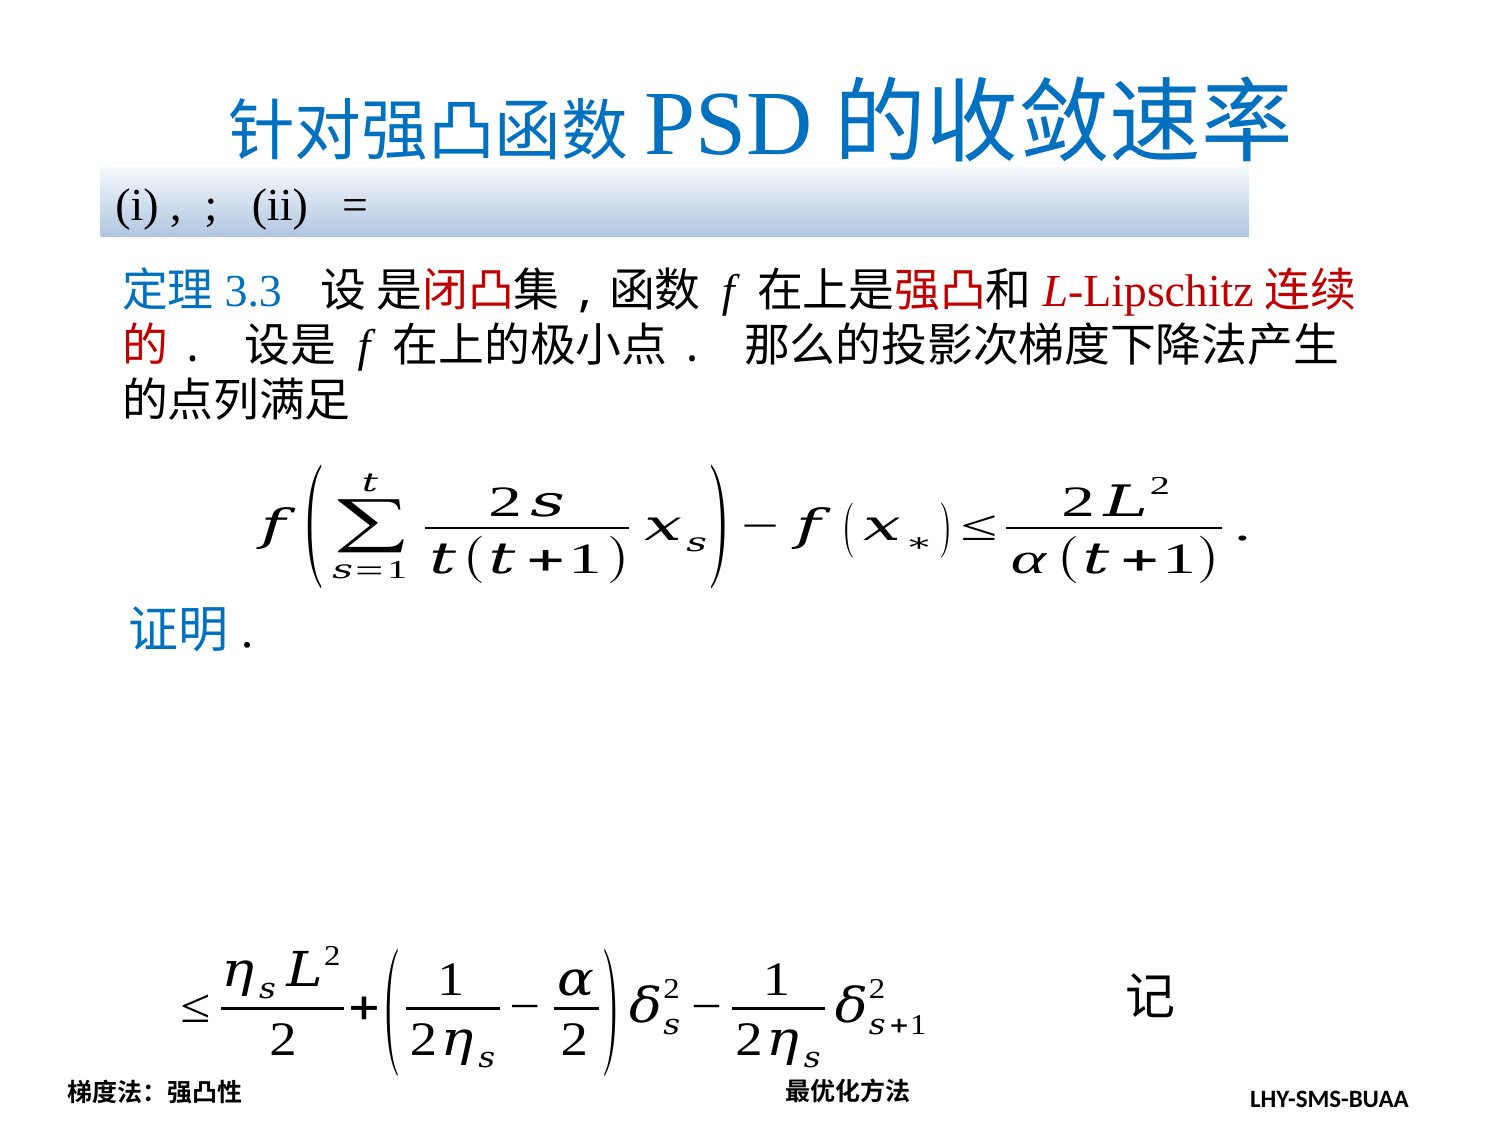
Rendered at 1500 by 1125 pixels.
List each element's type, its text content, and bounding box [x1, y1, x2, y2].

text_box 针对强凸函数PSD的收敛速率 [40, 55, 1482, 180]
text_box 证明. [114, 600, 307, 665]
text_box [107, 252, 1381, 592]
